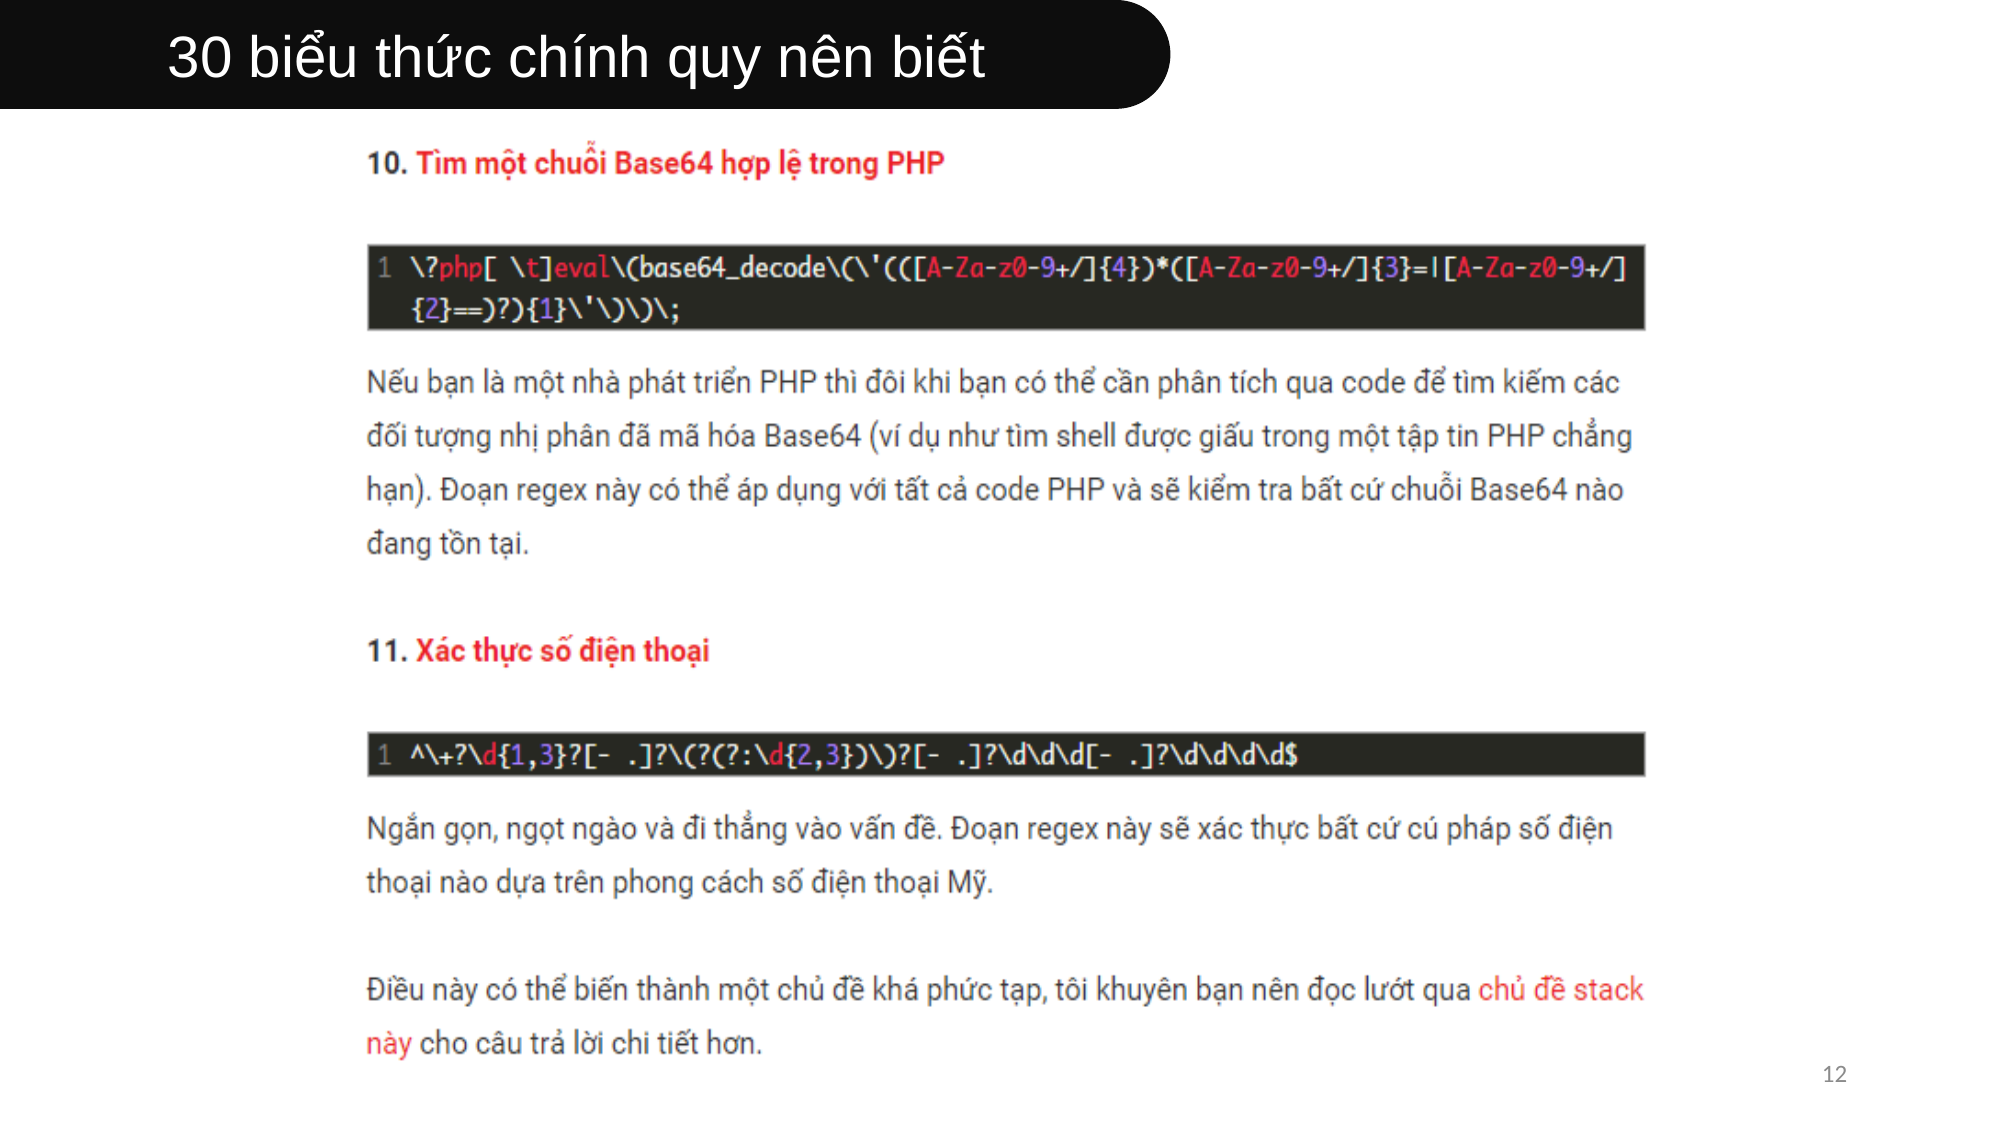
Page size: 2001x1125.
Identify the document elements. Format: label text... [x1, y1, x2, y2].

picture [307, 131, 1694, 1075]
text_box 30 biểu thức chính quy nên biết [0, 0, 1172, 110]
slide_number 12 [1412, 1042, 1863, 1103]
